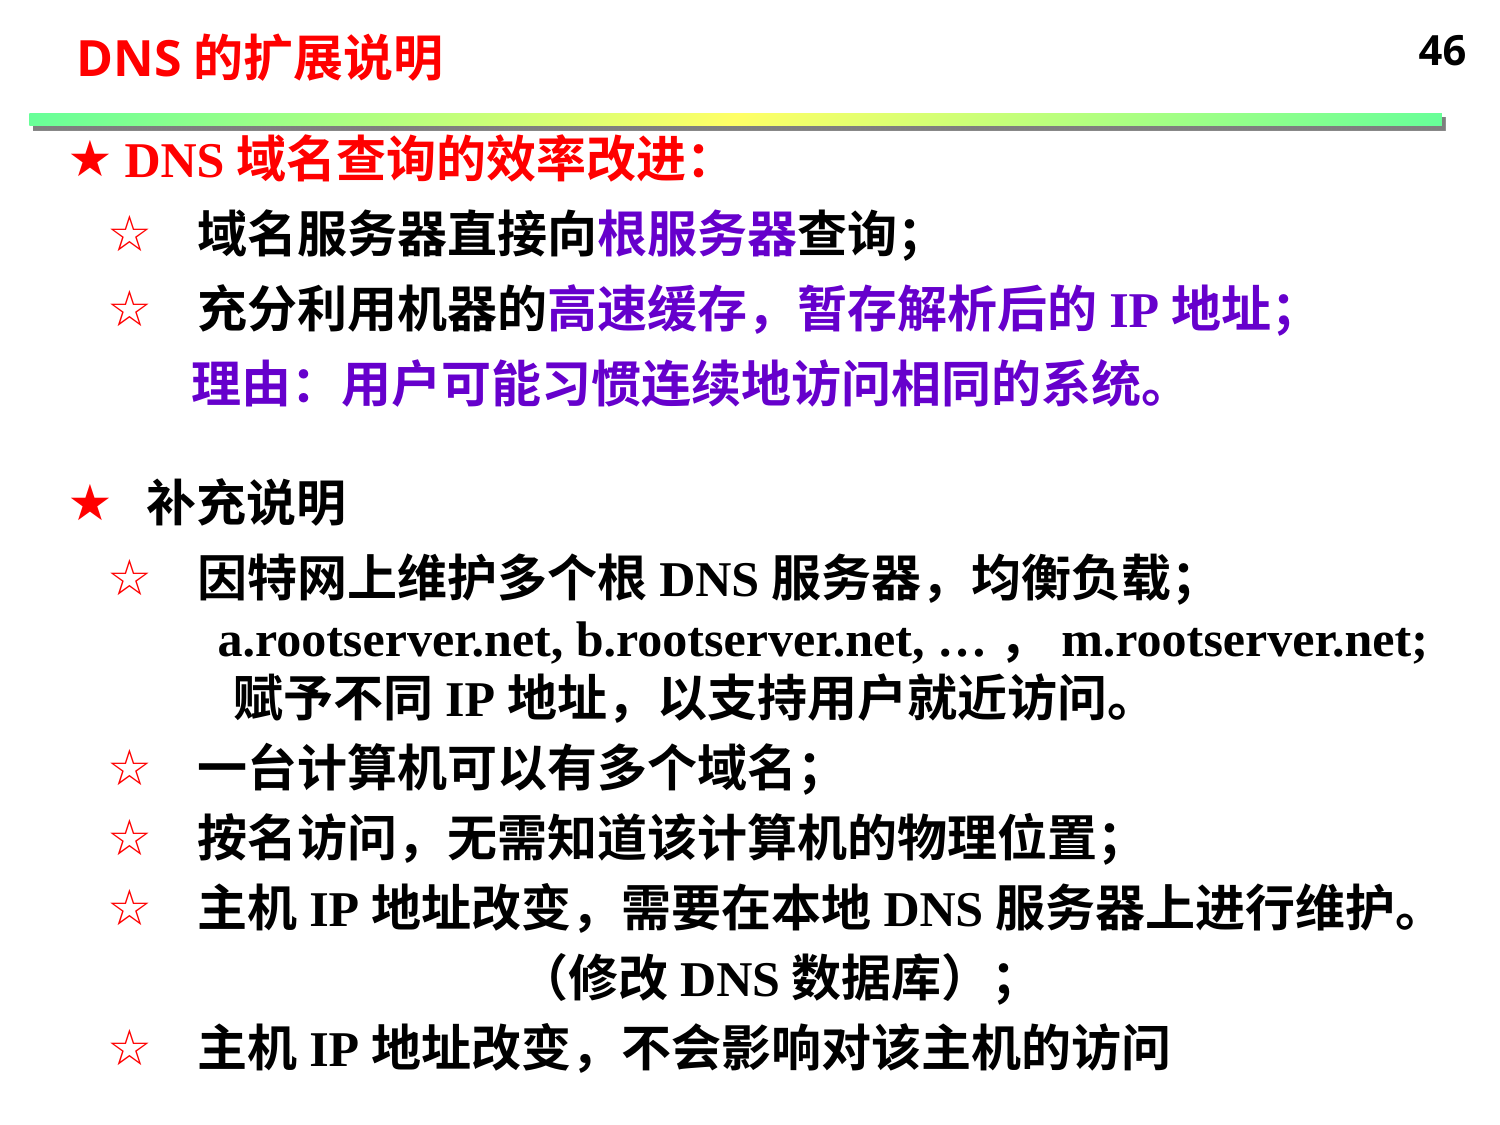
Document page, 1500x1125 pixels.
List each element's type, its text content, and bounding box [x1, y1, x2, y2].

text_box 46 [1403, 16, 1482, 82]
text_box DNS域名查询的效率改进： 域名服务器直接向根服务器查询； 充分利用机器的高速缓存，暂存解析后的IP地址； 理由：用户可能习惯连续地访问相同的系统。 补充说明 因特网上维护多个根DNS服务器，均衡负载； a.rootserver.net, b.rootserver.net, …，m.rootserver.net; 赋予不同IP地址，以支持用户就近访问。 一台计算机可以有多个域名； 按名访问，无需知道该计算机的物理位置； 主机IP地址改变，需要在本地DNS服务器上进行维护。 （修改DNS数据库）； 主机IP地址改变，不会影响对该主机的访问 [52, 120, 1460, 1084]
text_box DNS的扩展说明 [61, 18, 573, 94]
text_box [29, 113, 1442, 126]
